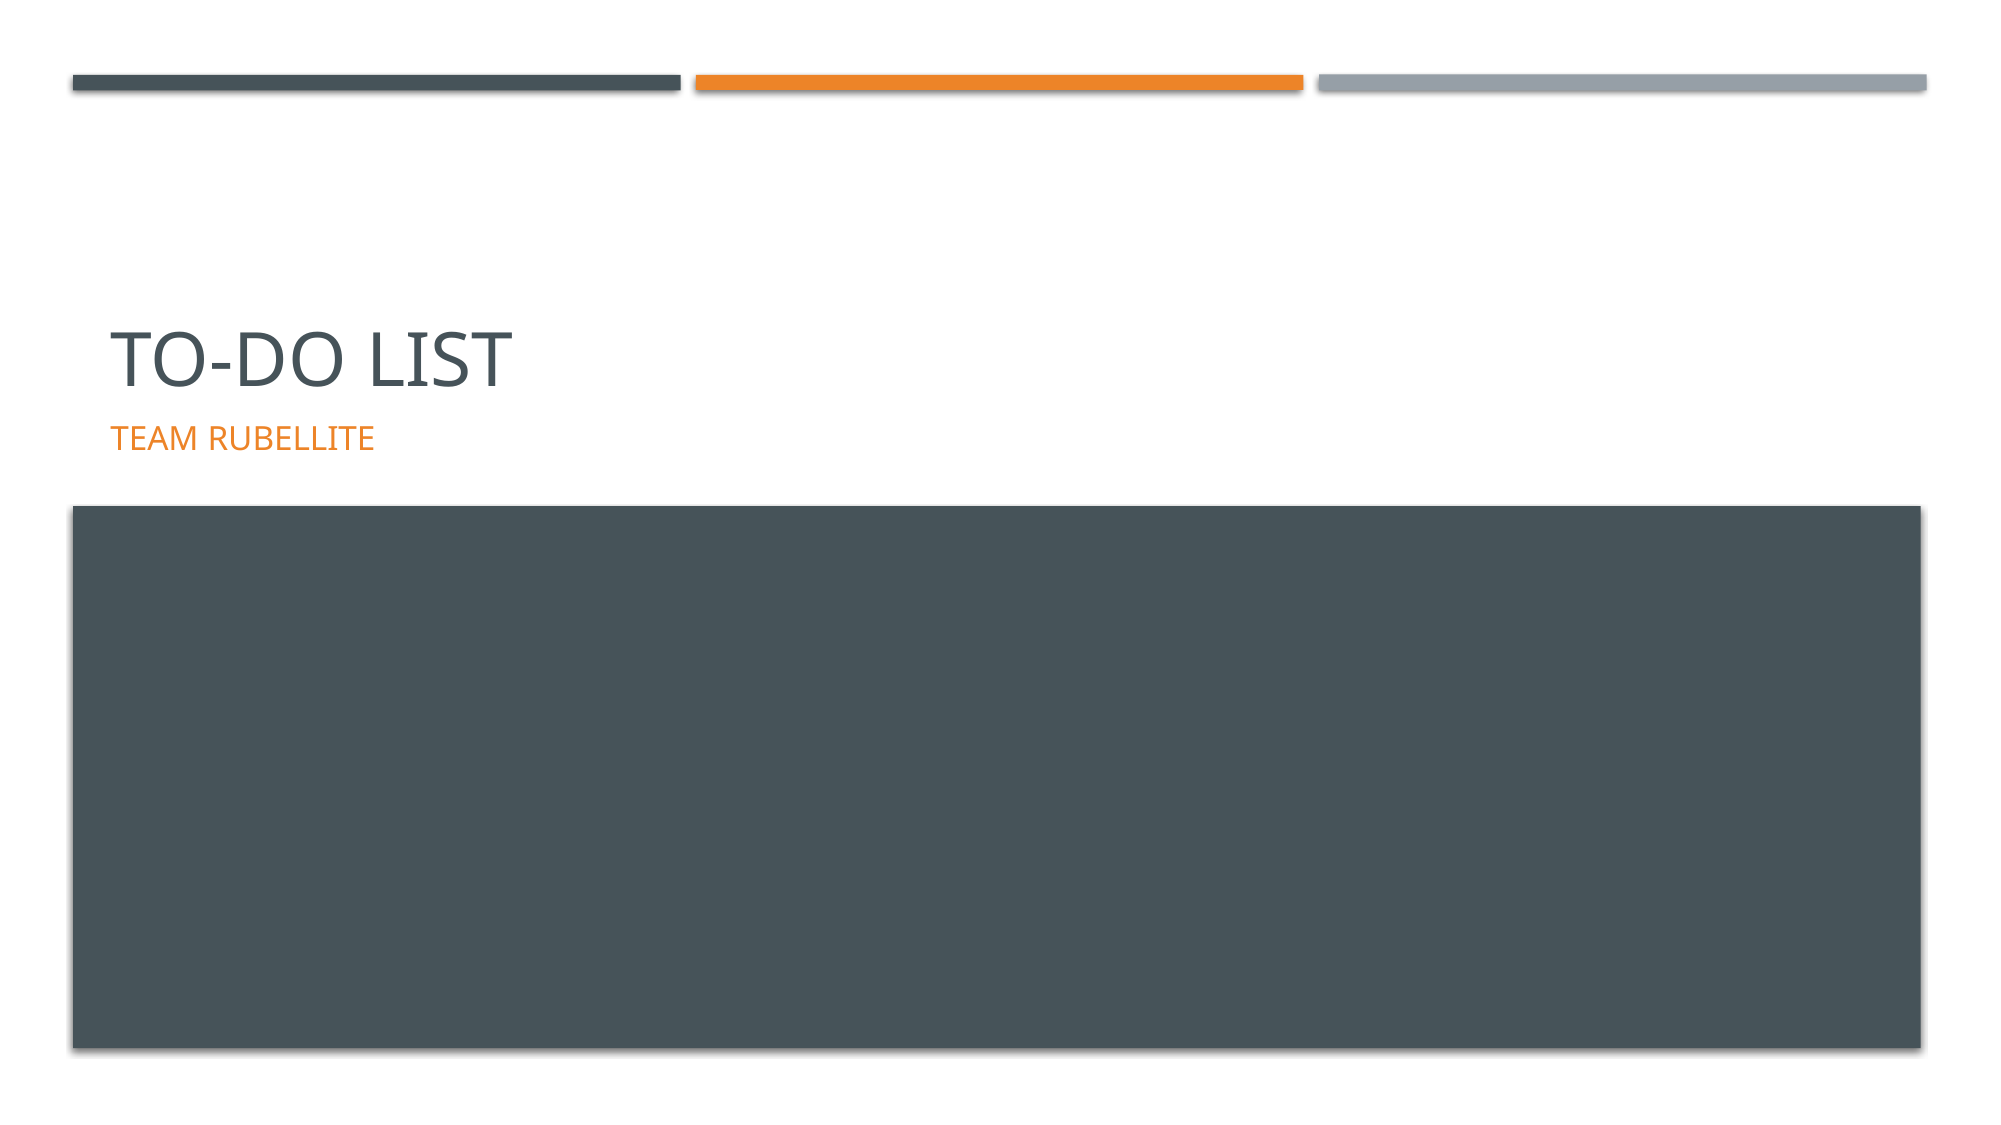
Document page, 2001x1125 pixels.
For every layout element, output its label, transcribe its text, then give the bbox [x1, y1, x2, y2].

title To-Do List [95, 167, 1899, 409]
subtitle team RUBELLITE [95, 409, 1899, 507]
